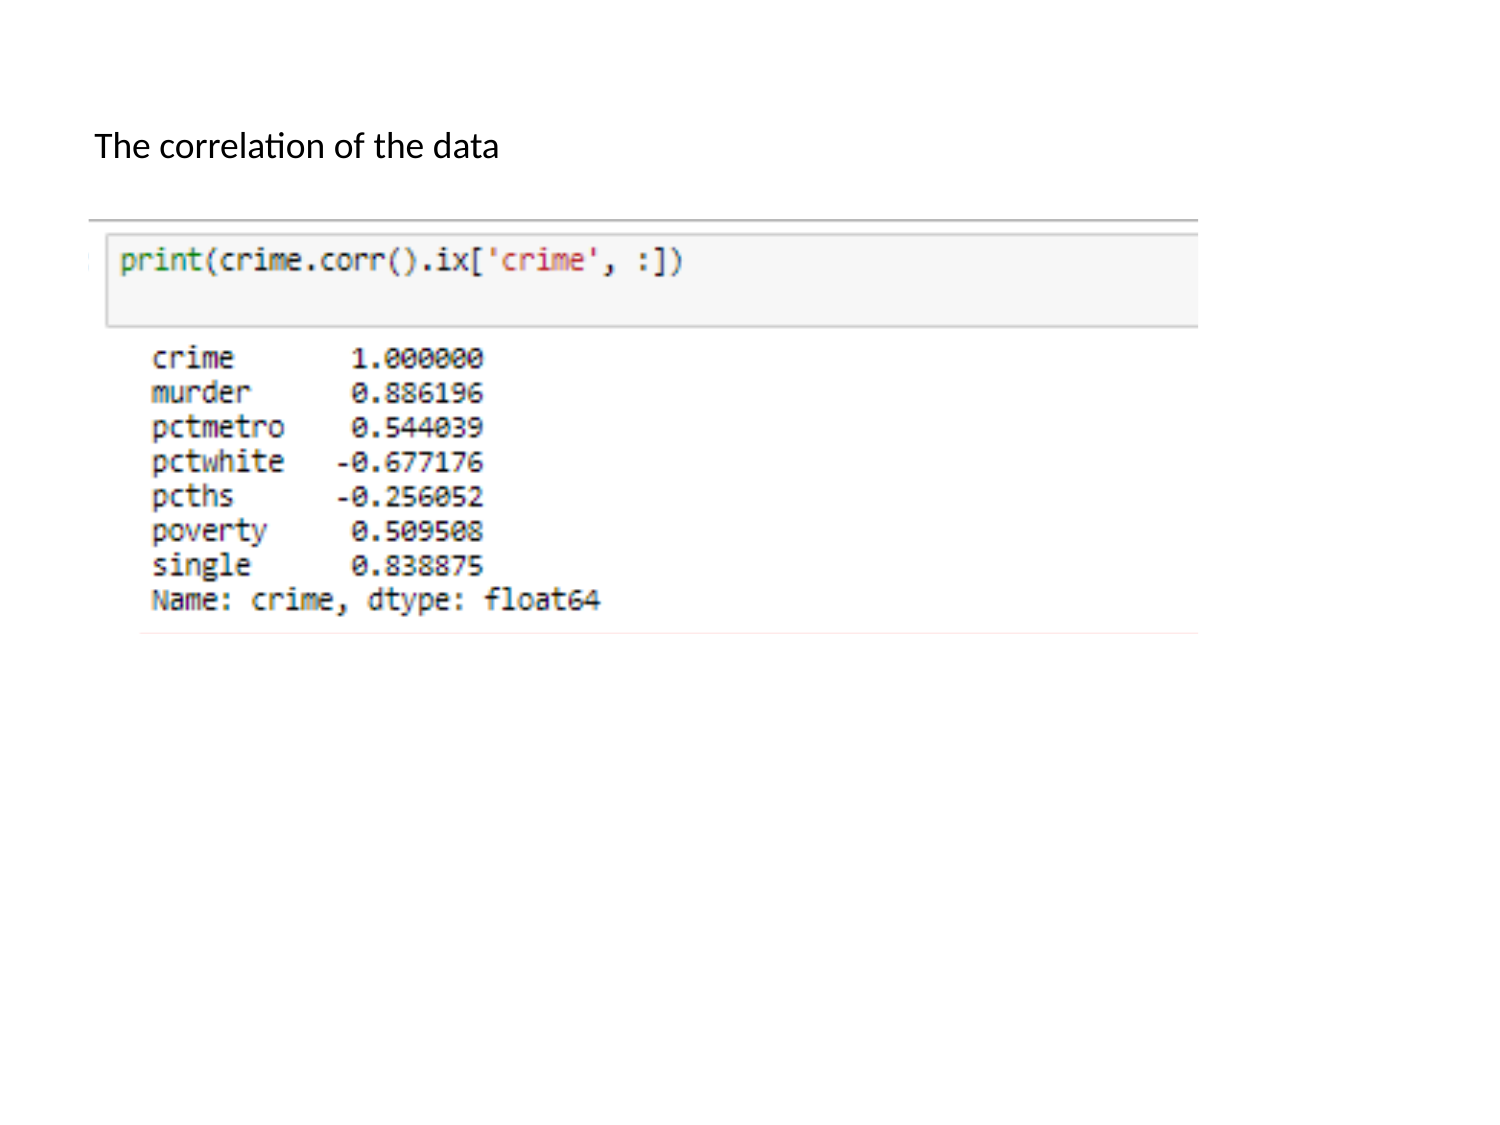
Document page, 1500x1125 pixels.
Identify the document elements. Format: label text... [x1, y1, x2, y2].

picture [88, 219, 1199, 634]
text_box The correlation of the data [79, 113, 516, 174]
